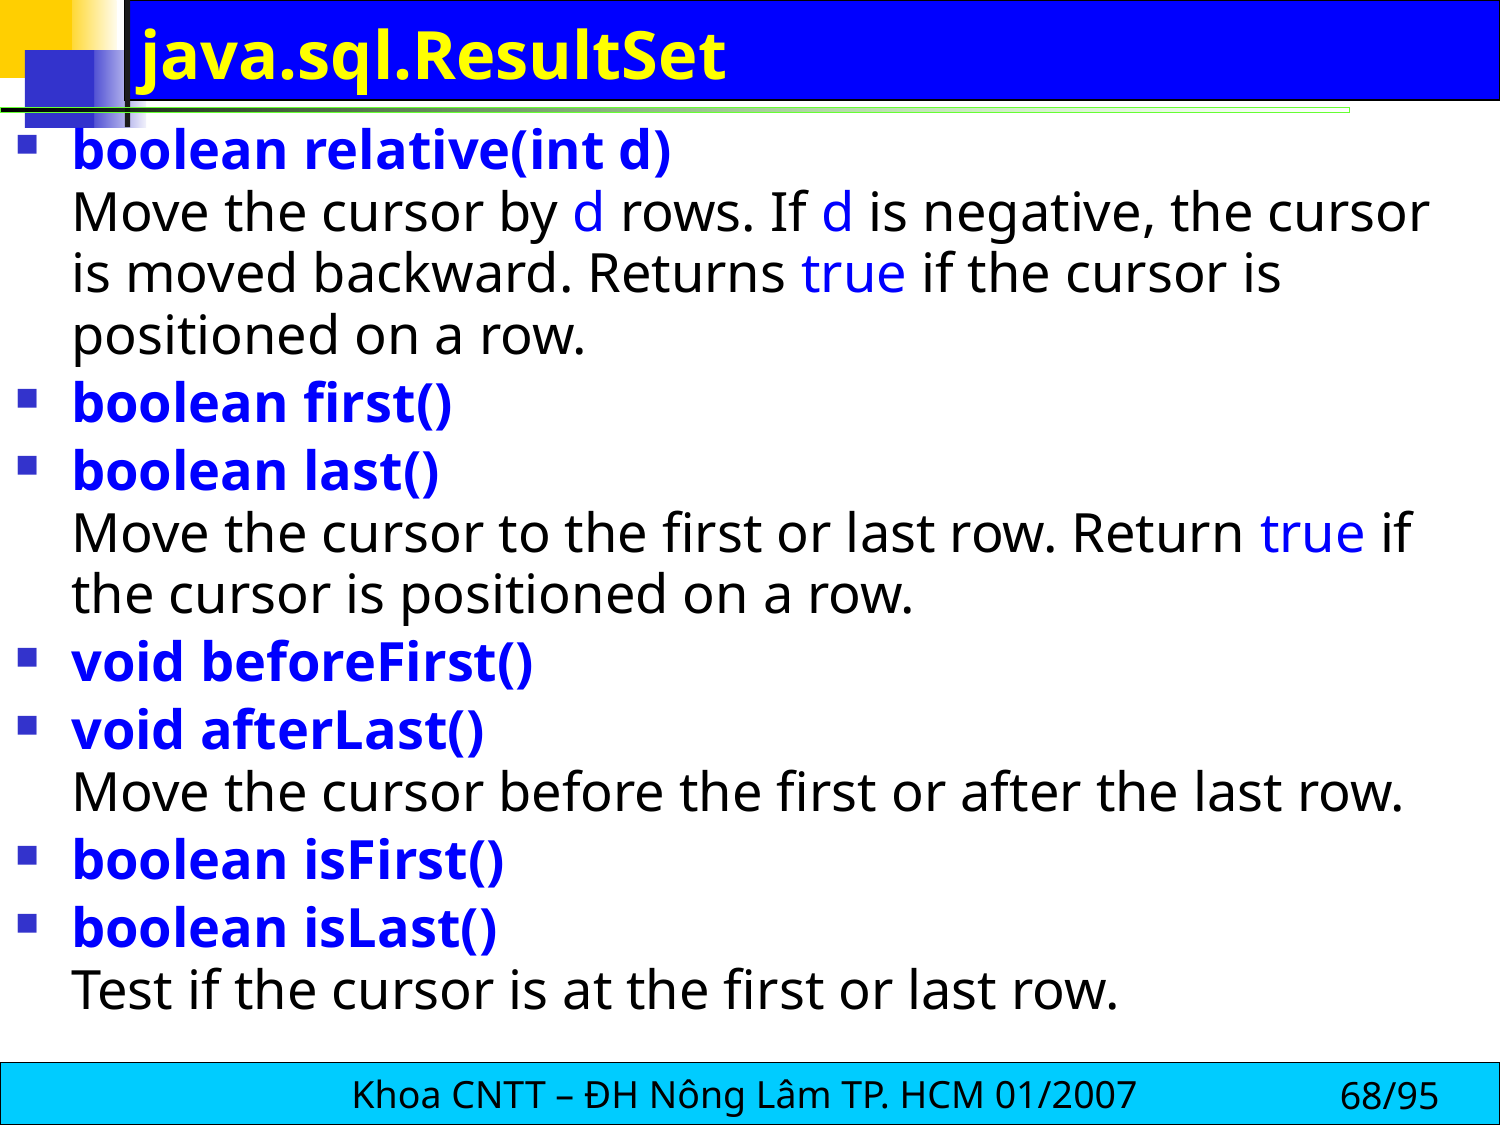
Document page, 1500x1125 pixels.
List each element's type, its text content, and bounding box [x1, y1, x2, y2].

list boolean relative(int d) Move the cursor by d rows. If d is negative, the cursor is moved backward. Returns true if the cursor is positioned on a row. boolean first() boolean last() Move the cursor to the first or last row. Return true if the cursor is positioned on a row. void beforeFirst() void afterLast() Move the cursor before the first or after the last row. boolean isFirst() boolean isLast() Test if the cursor is at the first or last row. [0, 112, 1500, 1050]
title java.sql.ResultSet [124, 12, 1467, 101]
